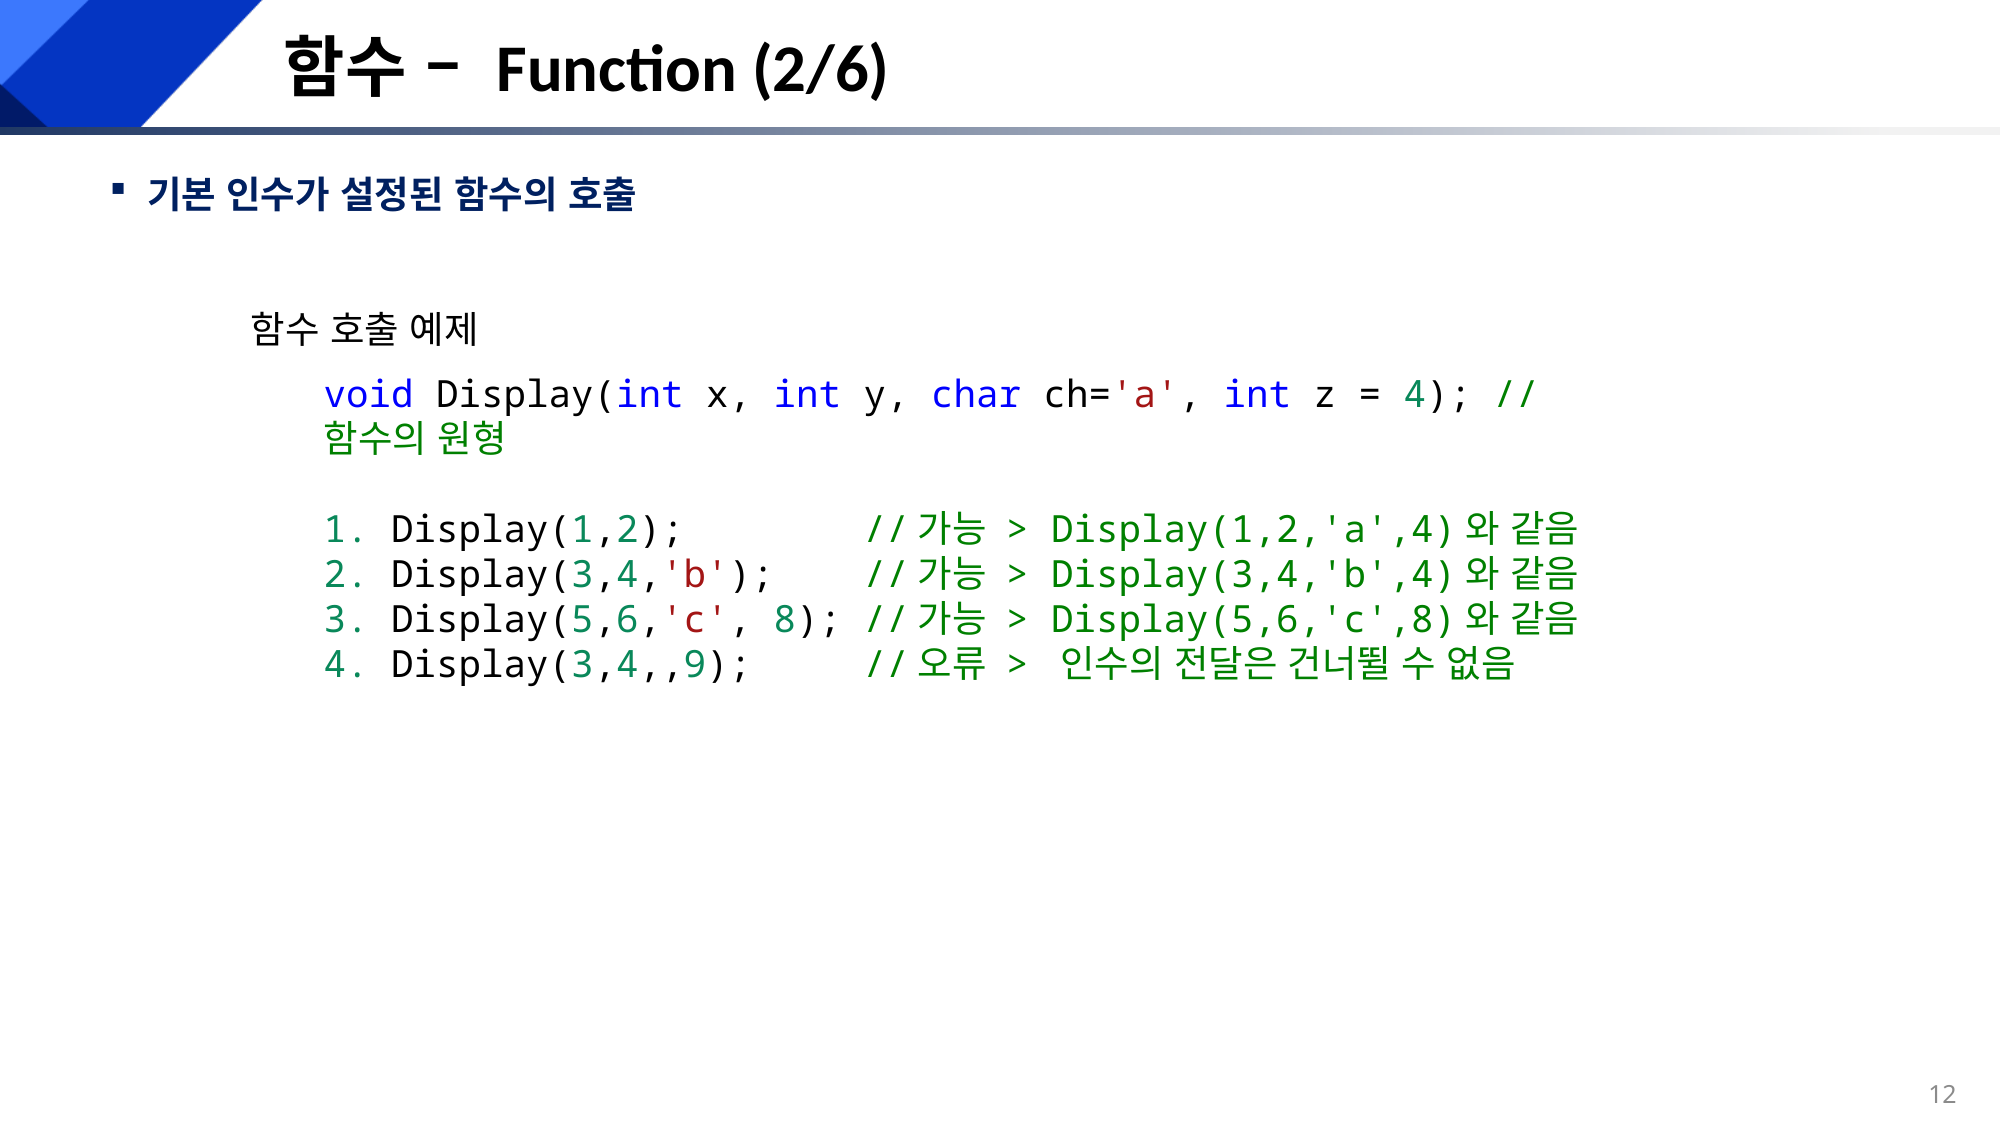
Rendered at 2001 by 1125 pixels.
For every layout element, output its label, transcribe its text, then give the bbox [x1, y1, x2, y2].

text_box 함수 호출 예제 [235, 298, 689, 359]
title 함수 – Function (2/6) [225, 24, 1971, 116]
text_box void Display(int x, int y, char ch='a', int z = 4); //함수의 원형 1. Display(1,2); //가능 > Display(1,2,'a',4)와 같음 2. Display(3,4,'b'); //가능 > Display(3,4,'b',4)와 같음 3. Display(5,6,'c', 8); //가능 > Display(5,6,'c',8)와 같음 4. Display(3,4,,9); //오류 > 인수의 전달은 건너뛸 수 없음 [309, 362, 1663, 692]
picture [0, 0, 264, 127]
slide_number 11 [1885, 1065, 2000, 1125]
list 기본 인수가 설정된 함수의 호출 [94, 168, 1906, 928]
